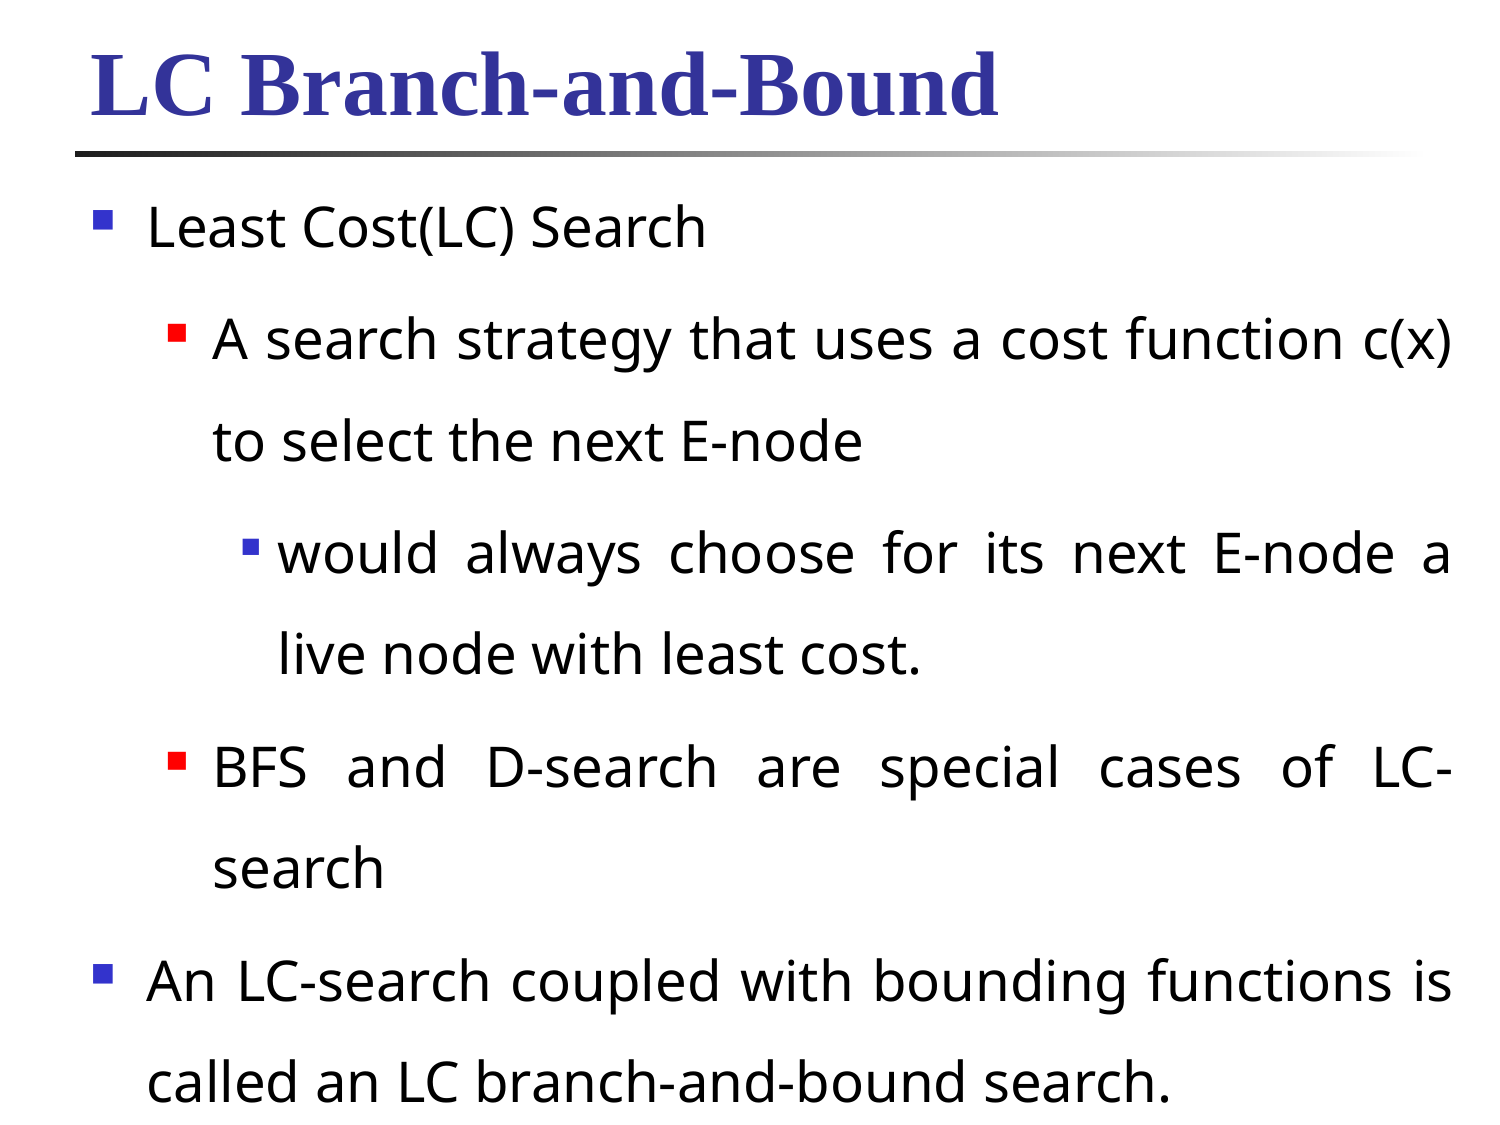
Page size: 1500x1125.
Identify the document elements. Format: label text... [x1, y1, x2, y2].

list Least Cost(LC) Search A search strategy that uses a cost function c(x) to select the next E-node would always choose for its next E-node a live node with least cost. BFS and D-search are special cases of LC-search An LC-search coupled with bounding functions is called an LC branch-and-bound search. [75, 183, 1469, 1061]
title LC Branch-and-Bound [75, 20, 1469, 141]
